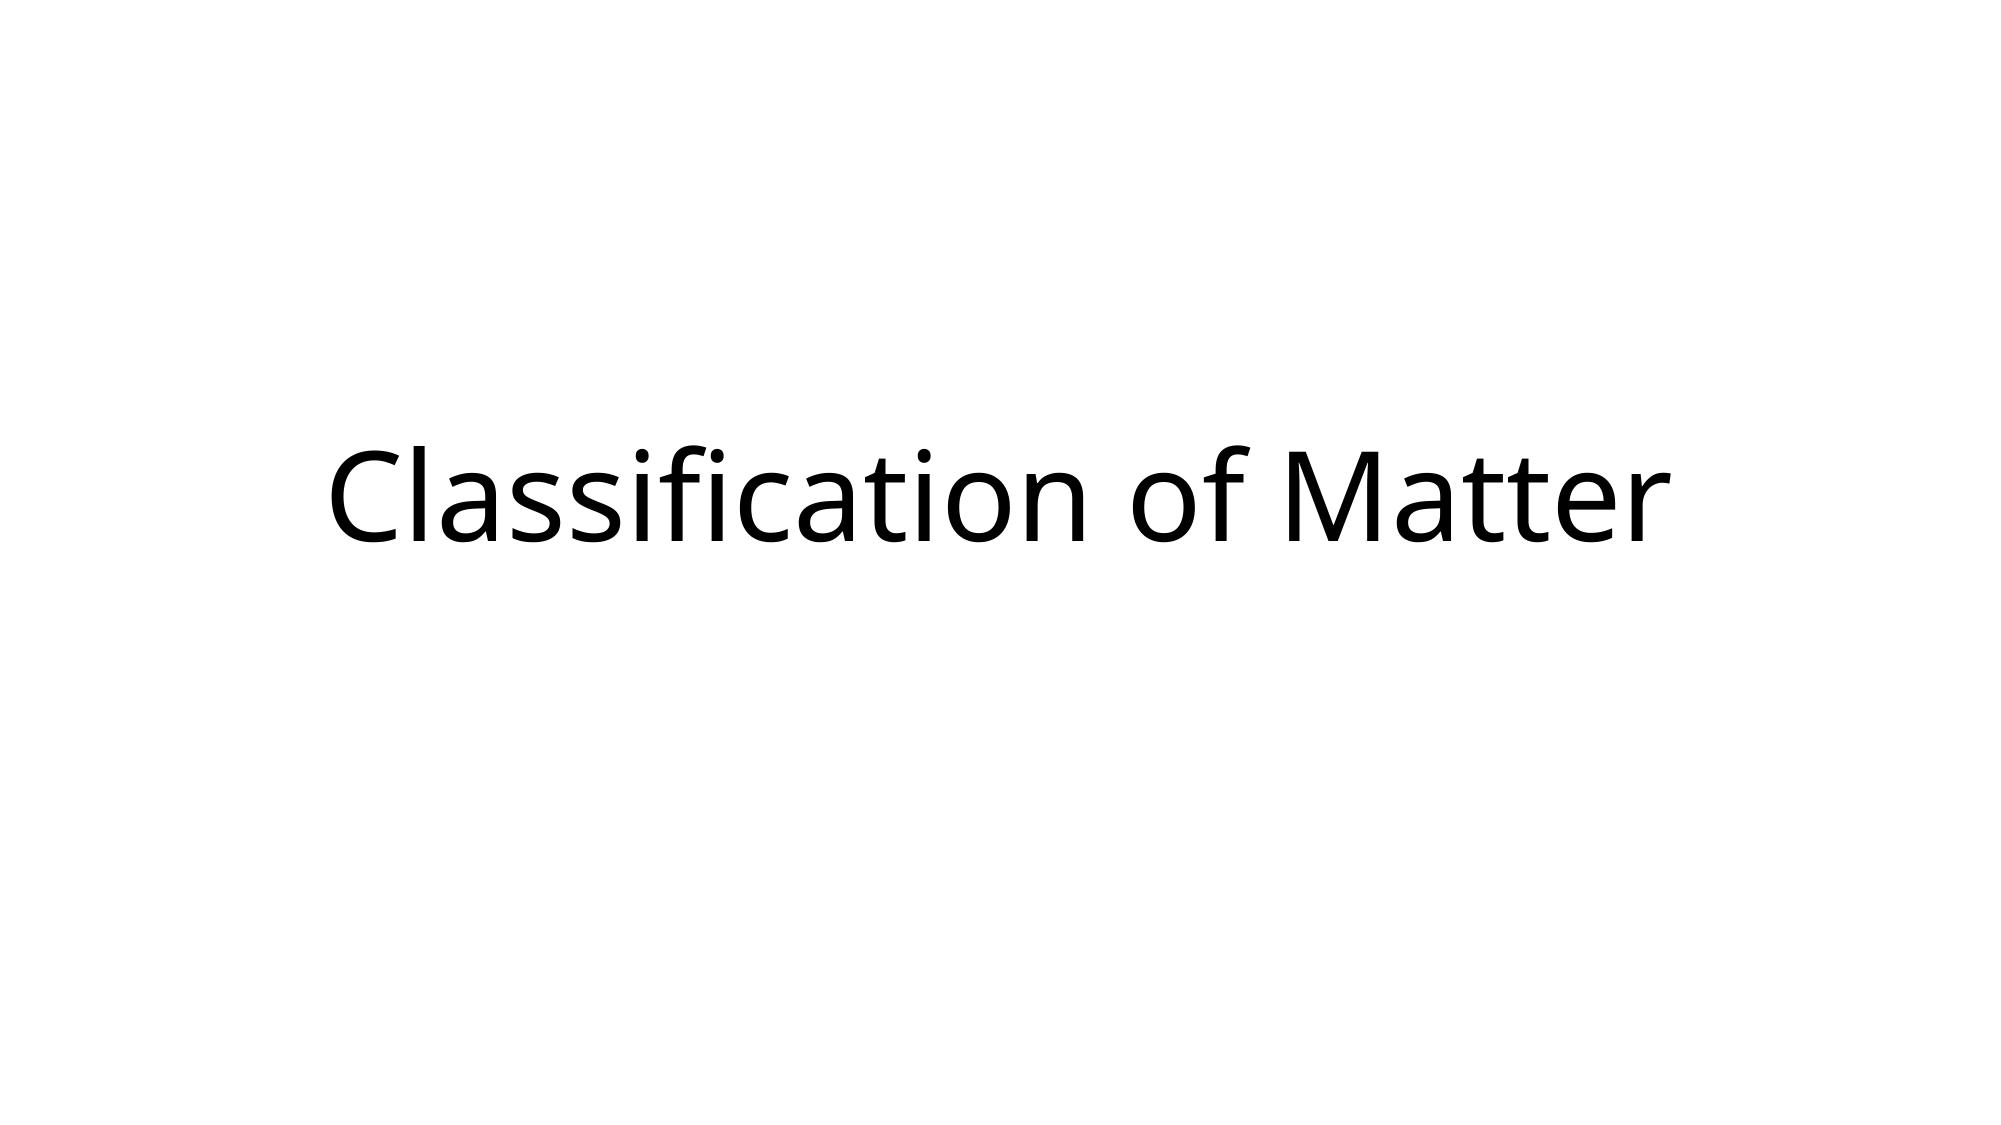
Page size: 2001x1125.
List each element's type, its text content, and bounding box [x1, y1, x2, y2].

title Classification of Matter [249, 184, 1750, 576]
